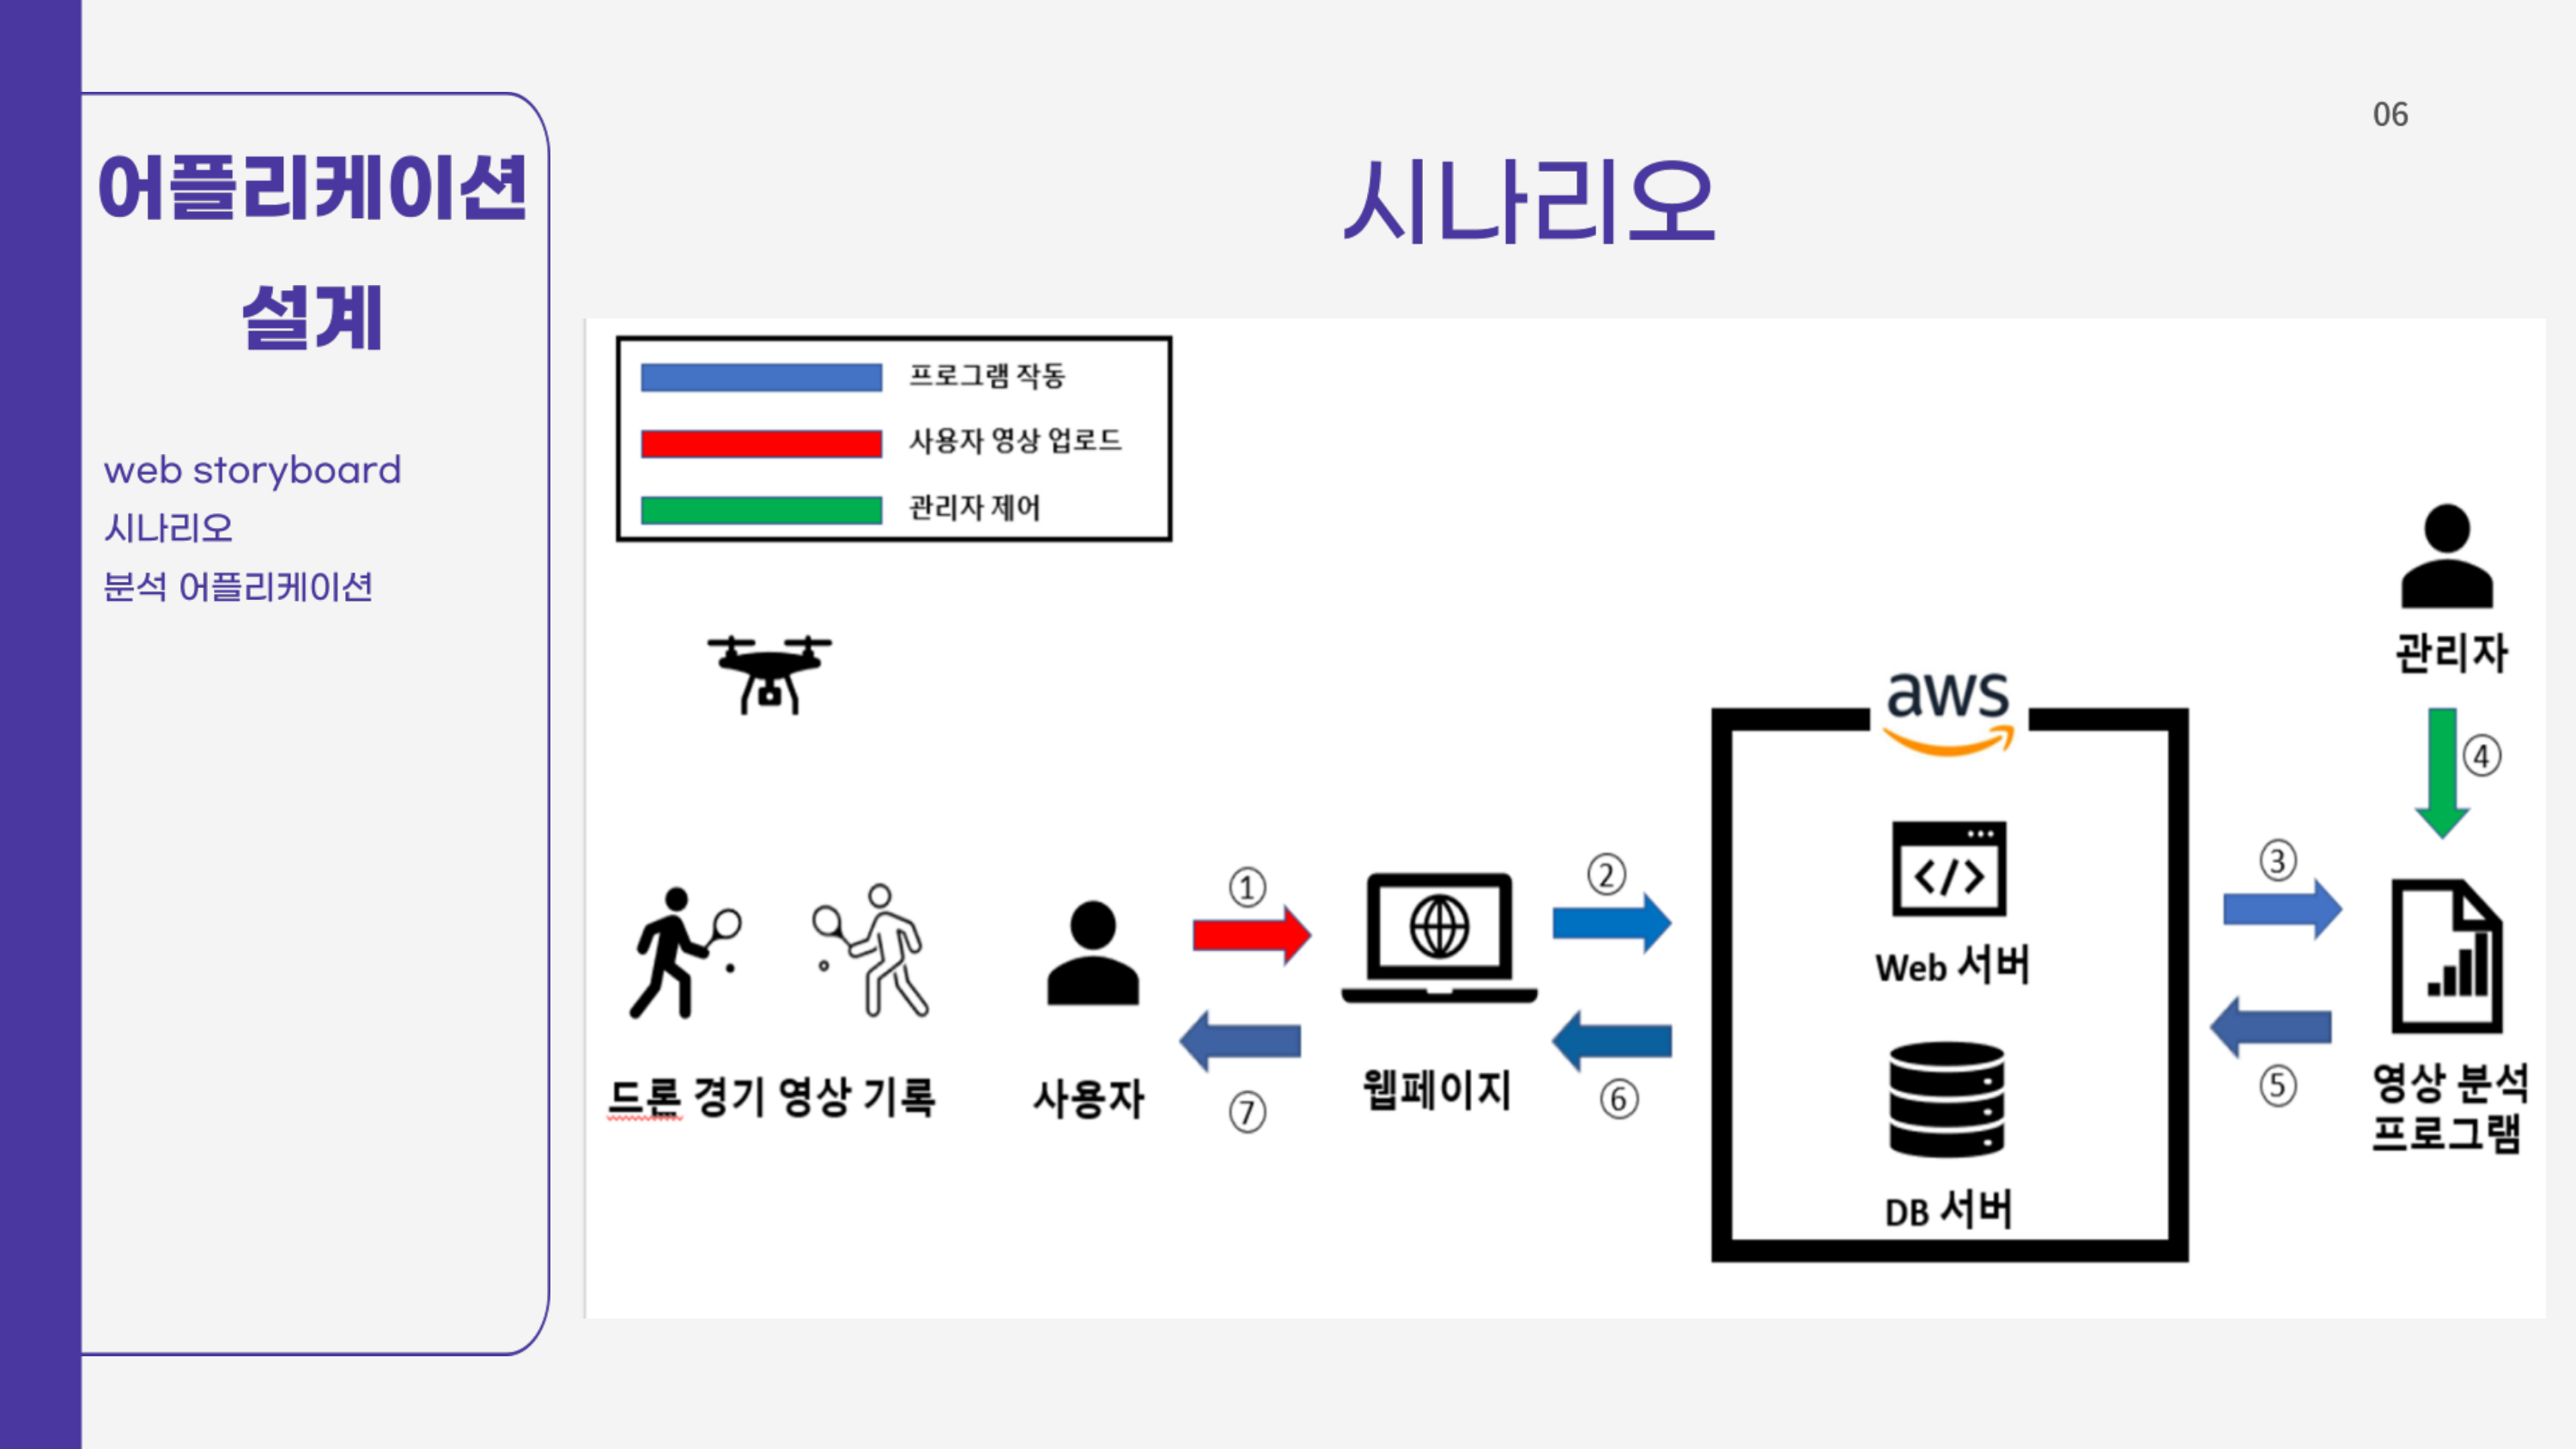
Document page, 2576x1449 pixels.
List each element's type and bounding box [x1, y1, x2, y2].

text_box [89, 92, 550, 130]
picture [1323, 127, 1765, 318]
text_box [0, 0, 83, 1449]
text_box [89, 420, 550, 1356]
picture [76, 130, 566, 413]
picture [2264, 85, 2424, 150]
text_box [581, 318, 2547, 1319]
picture [97, 444, 418, 631]
